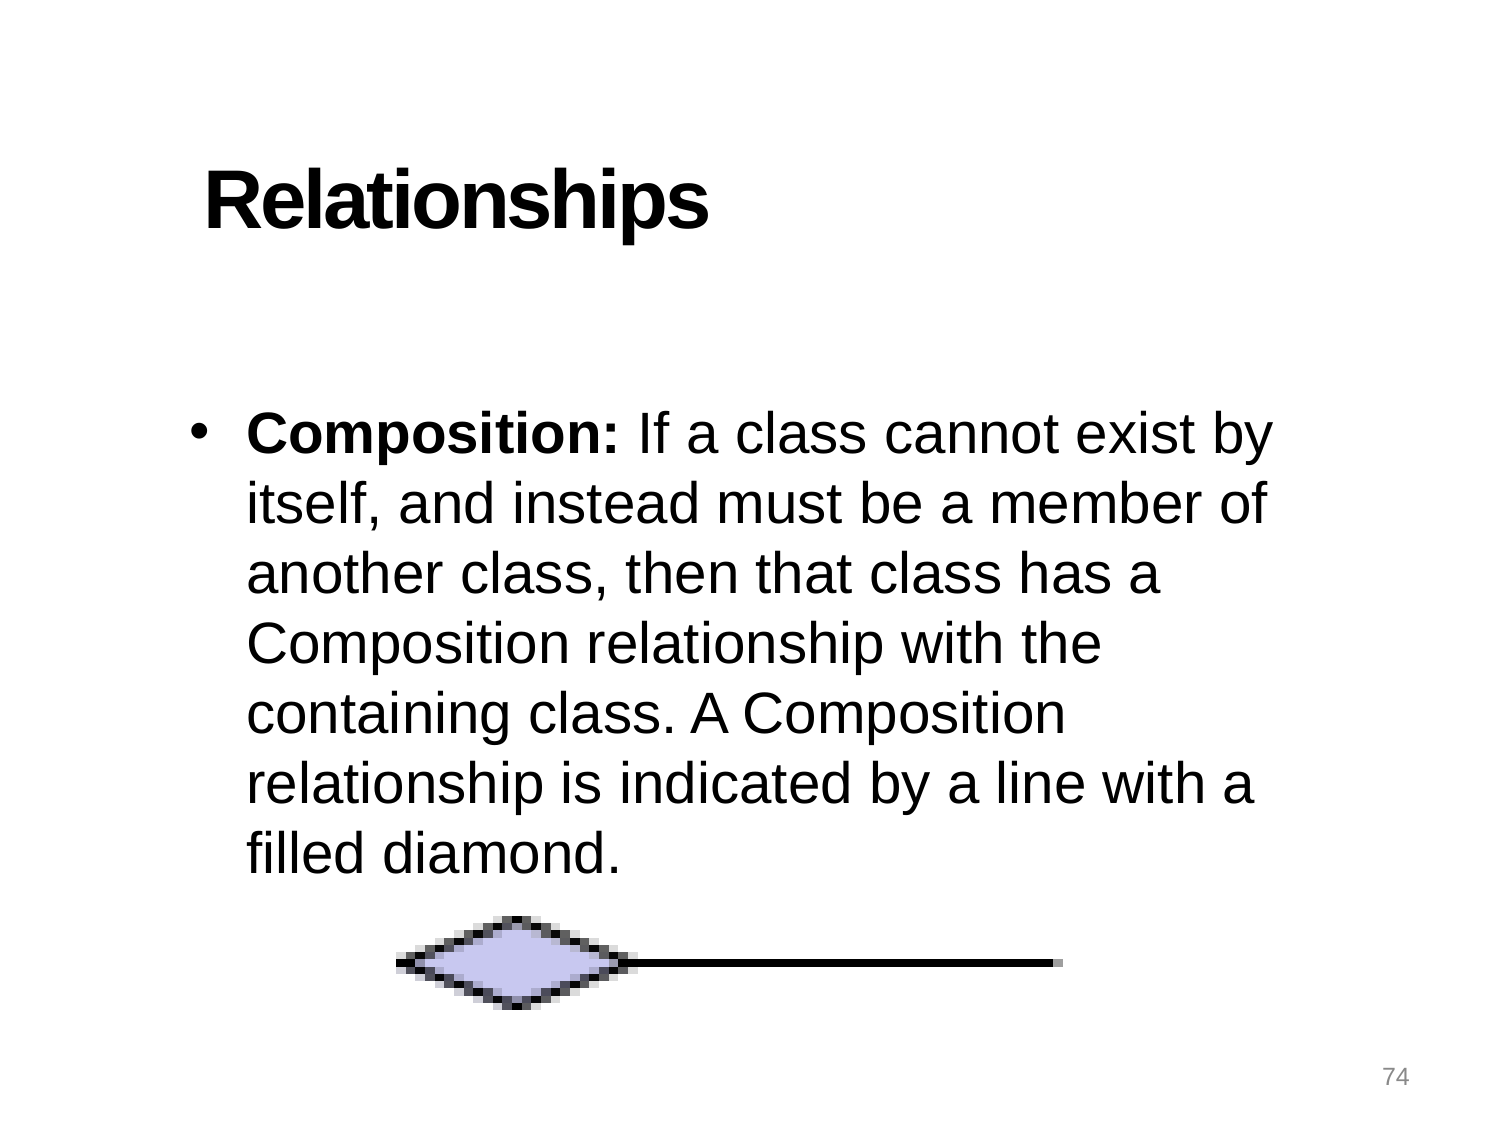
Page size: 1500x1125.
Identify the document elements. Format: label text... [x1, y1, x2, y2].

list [387, 902, 1063, 1026]
title Relationships [188, 101, 1468, 289]
slide_number 74 [1112, 1037, 1425, 1113]
list Composition: If a class cannot exist by itself, and instead must be a member of another class, then that class has a Composition relationship with the containing class. A Composition relationship is indicated by a line with a filled diamond. [174, 387, 1381, 957]
